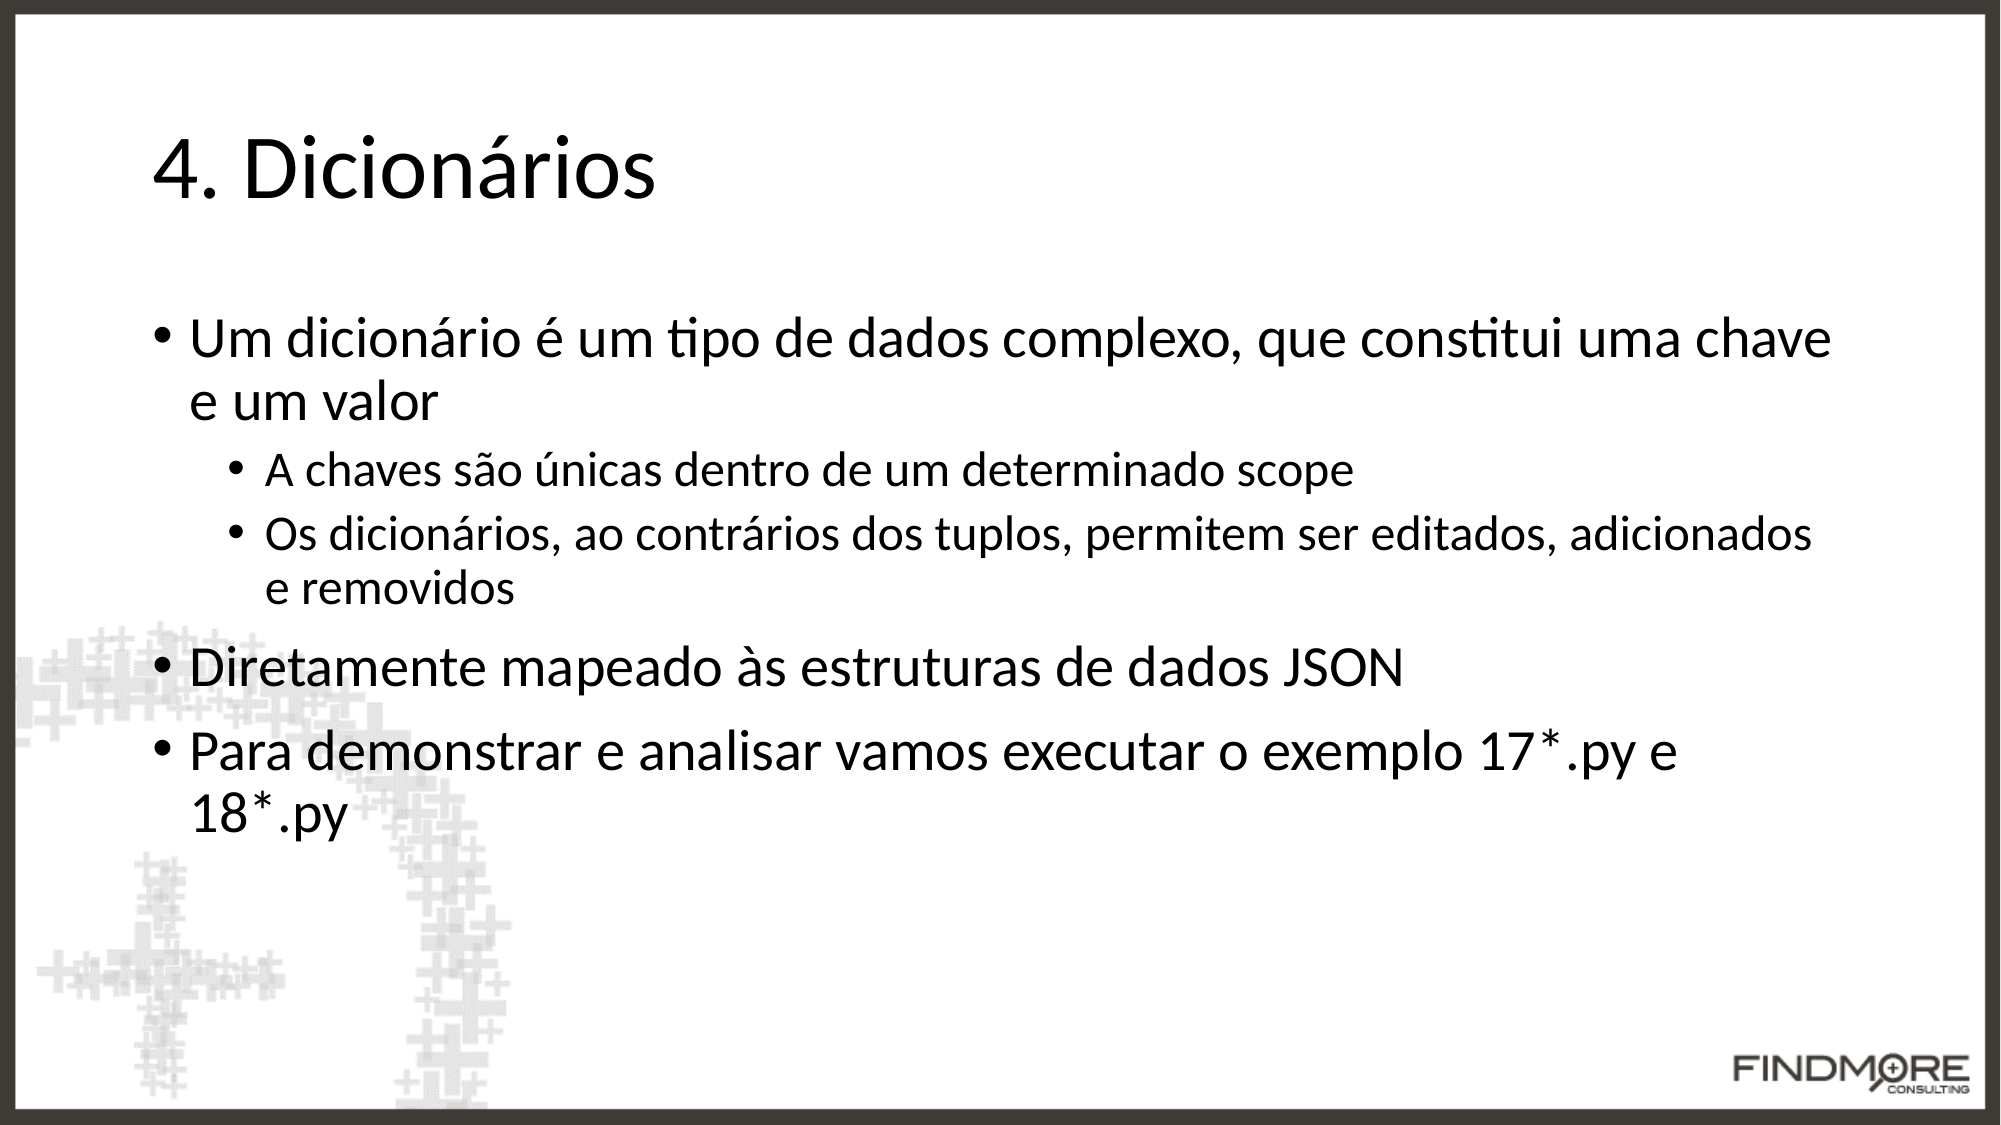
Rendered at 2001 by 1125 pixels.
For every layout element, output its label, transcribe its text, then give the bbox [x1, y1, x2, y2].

list Um dicionário é um tipo de dados complexo, que constitui uma chave e um valor A chaves são únicas dentro de um determinado scope Os dicionários, ao contrários dos tuplos, permitem ser editados, adicionados e removidos Diretamente mapeado às estruturas de dados JSON Para demonstrar e analisar vamos executar o exemplo 17*.py e 18*.py [137, 299, 1863, 1014]
picture [0, 0, 2001, 1125]
title 4. Dicionários [137, 59, 1863, 278]
